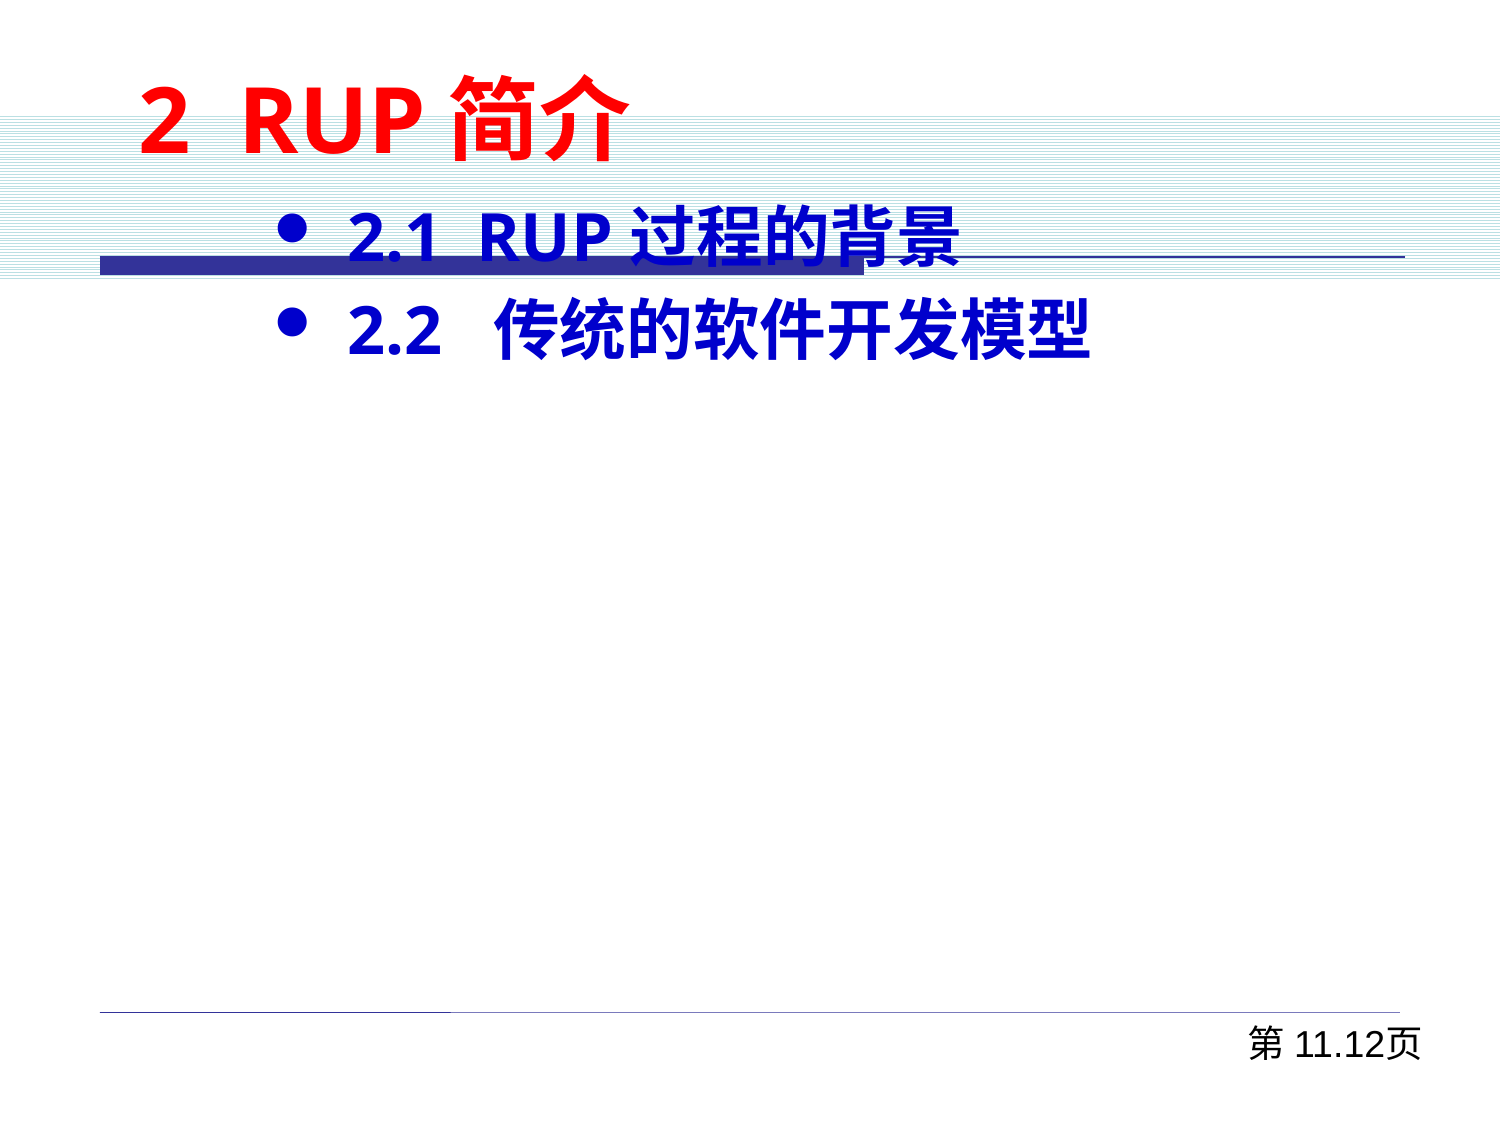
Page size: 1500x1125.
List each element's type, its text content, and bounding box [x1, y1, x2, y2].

text_box 第11.12页 [1087, 1012, 1438, 1069]
title 2 RUP简介 [99, 46, 1341, 188]
list 2.1 RUP过程的背景 2.2 传统的软件开发模型 [258, 187, 1500, 529]
